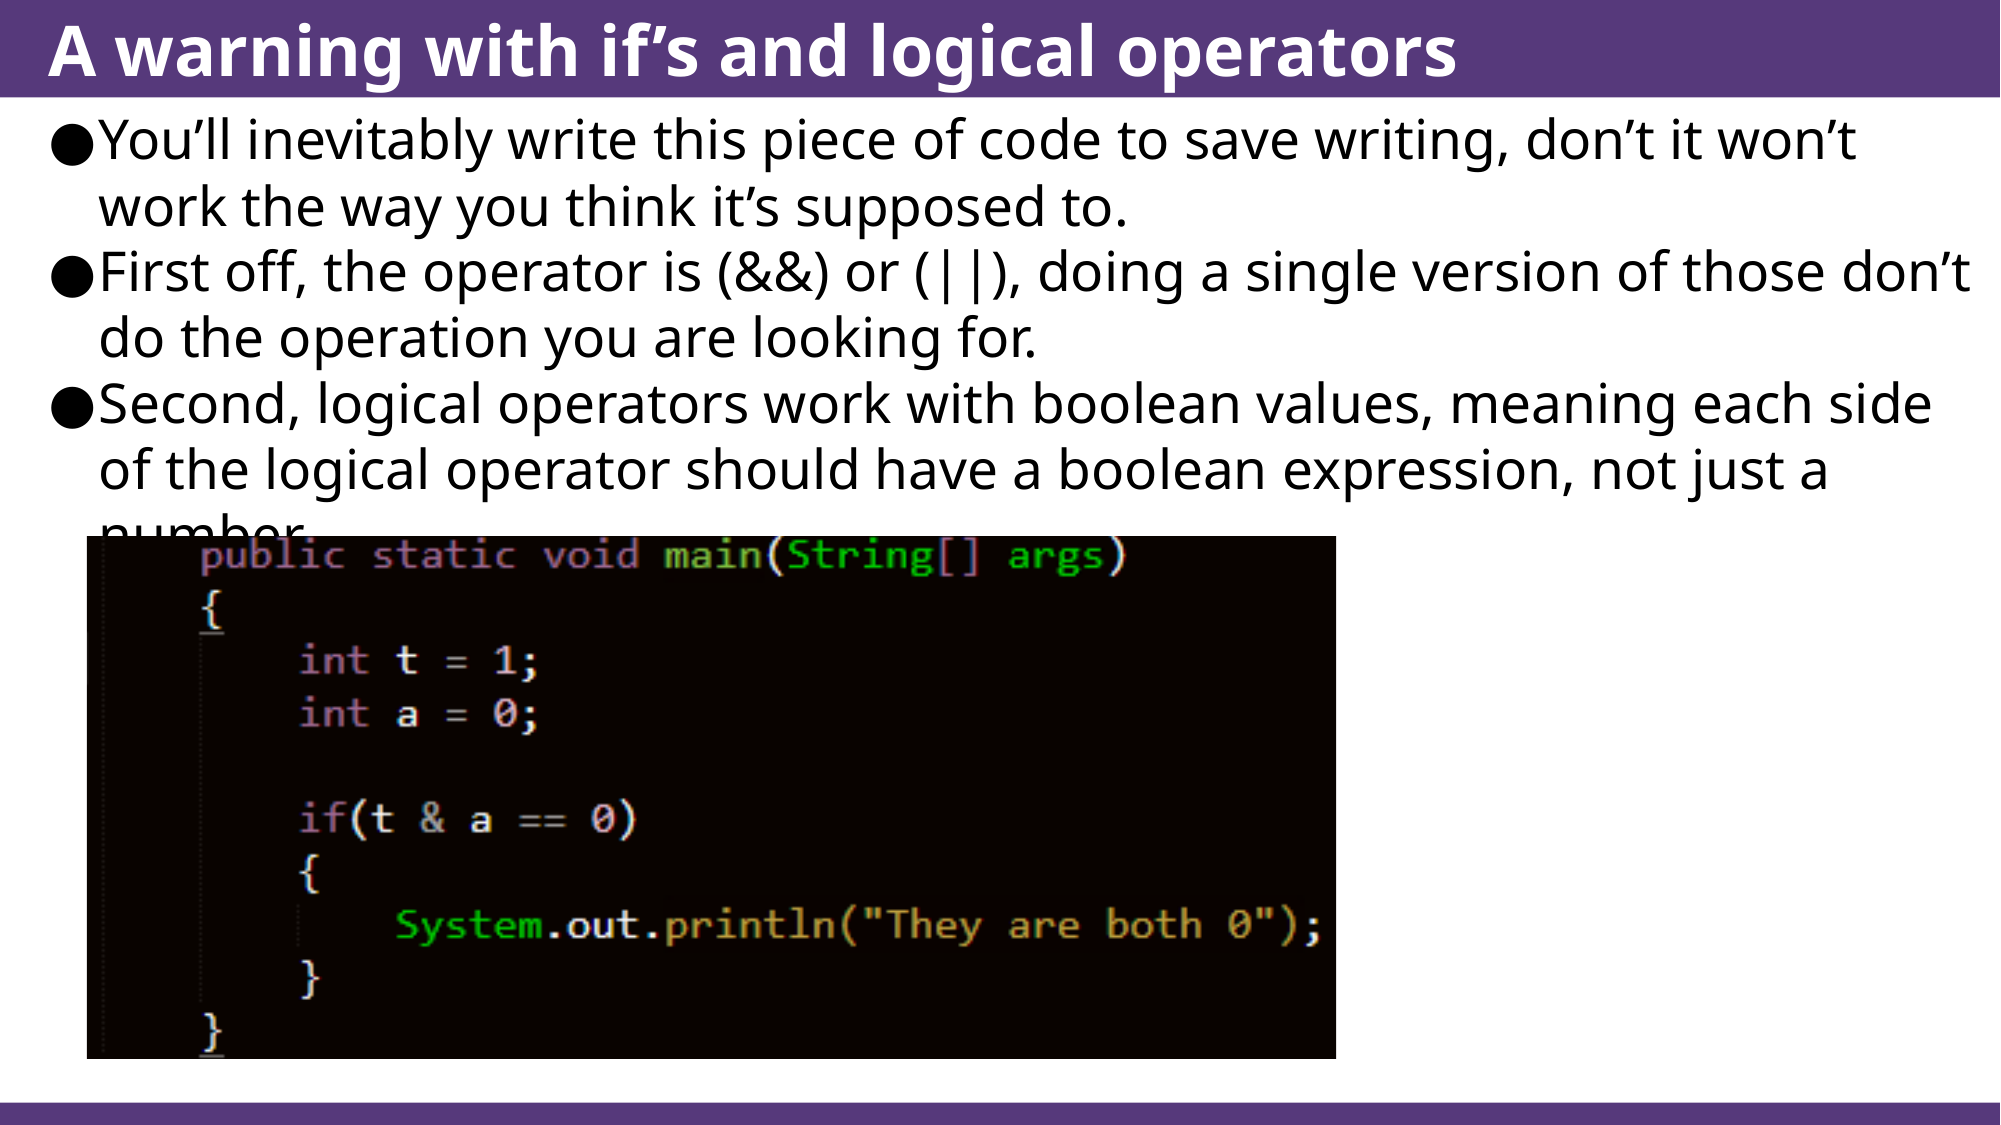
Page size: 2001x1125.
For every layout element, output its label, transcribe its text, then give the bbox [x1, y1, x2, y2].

title A warning with if’s and logical operators [33, 0, 2000, 97]
list You’ll inevitably write this piece of code to save writing, don’t it won’t work the way you think it’s supposed to. First off, the operator is (&&) or (||), doing a single version of those don’t do the operation you are looking for. Second, logical operators work with boolean values, meaning each side of the logical operator should have a boolean expression, not just a number. [33, 97, 2000, 1043]
picture [86, 536, 1337, 1059]
